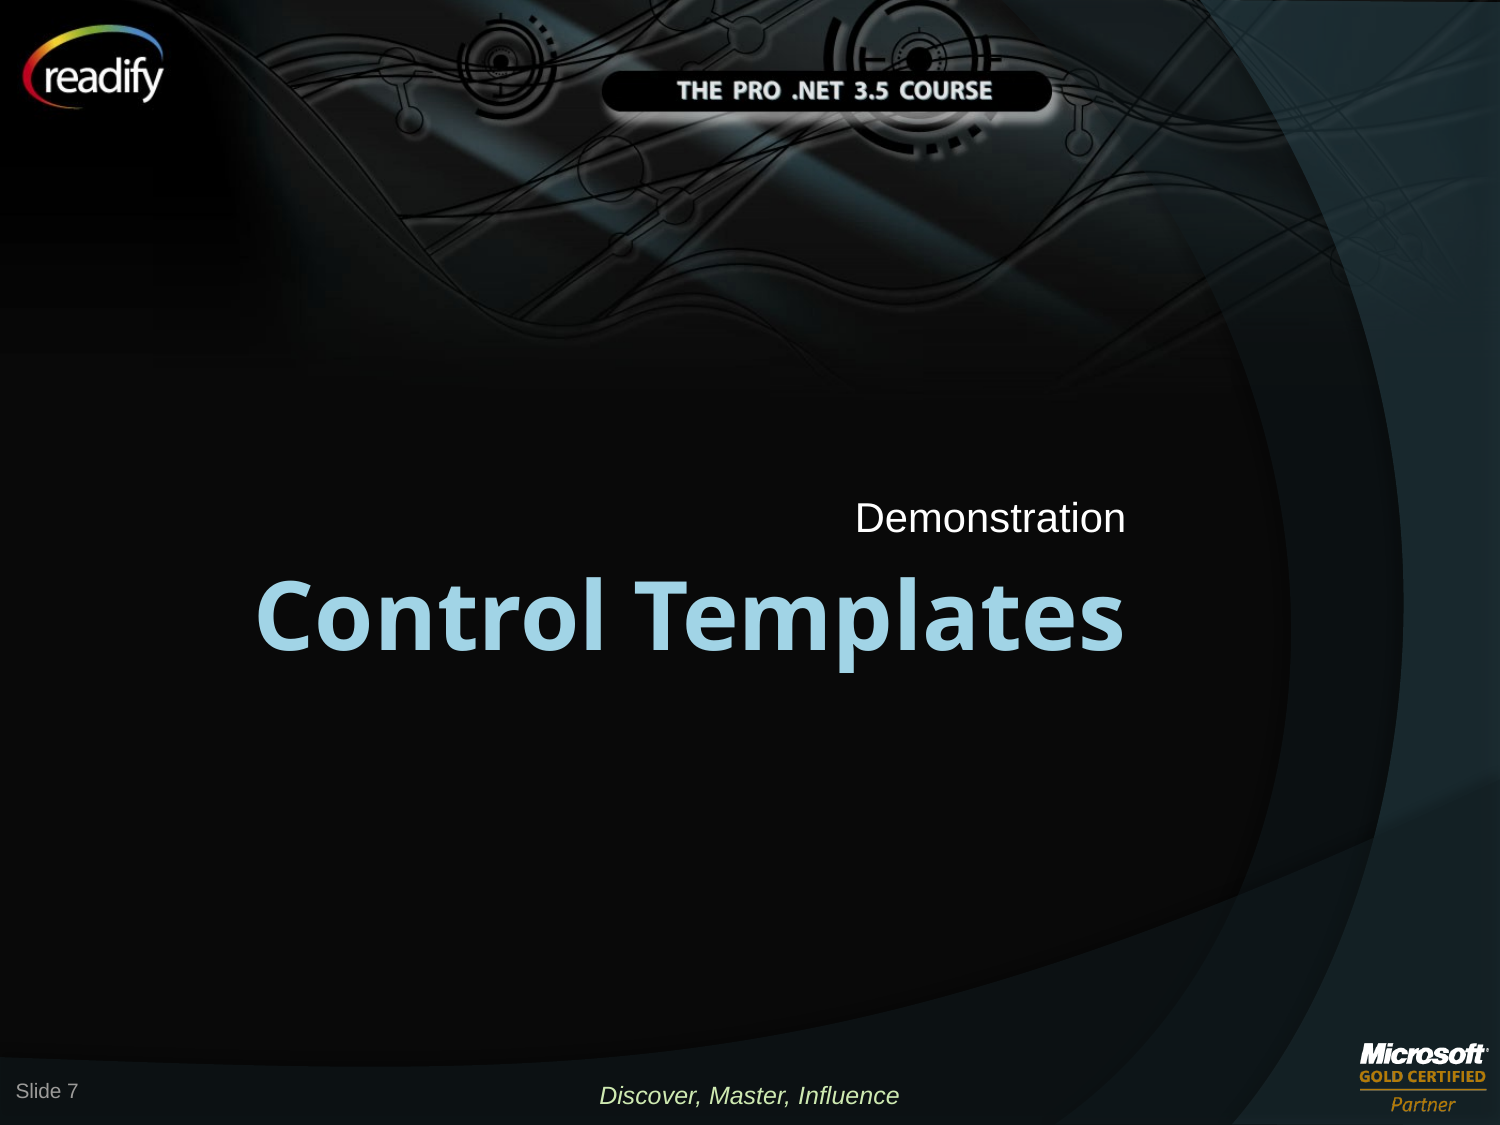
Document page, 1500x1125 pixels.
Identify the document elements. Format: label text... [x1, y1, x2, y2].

slide_number Slide 7 [15, 1042, 141, 1103]
picture [1359, 1042, 1489, 1112]
picture [0, 0, 1387, 428]
title Control Templates [70, 547, 1134, 925]
subtitle Demonstration [71, 253, 1134, 541]
